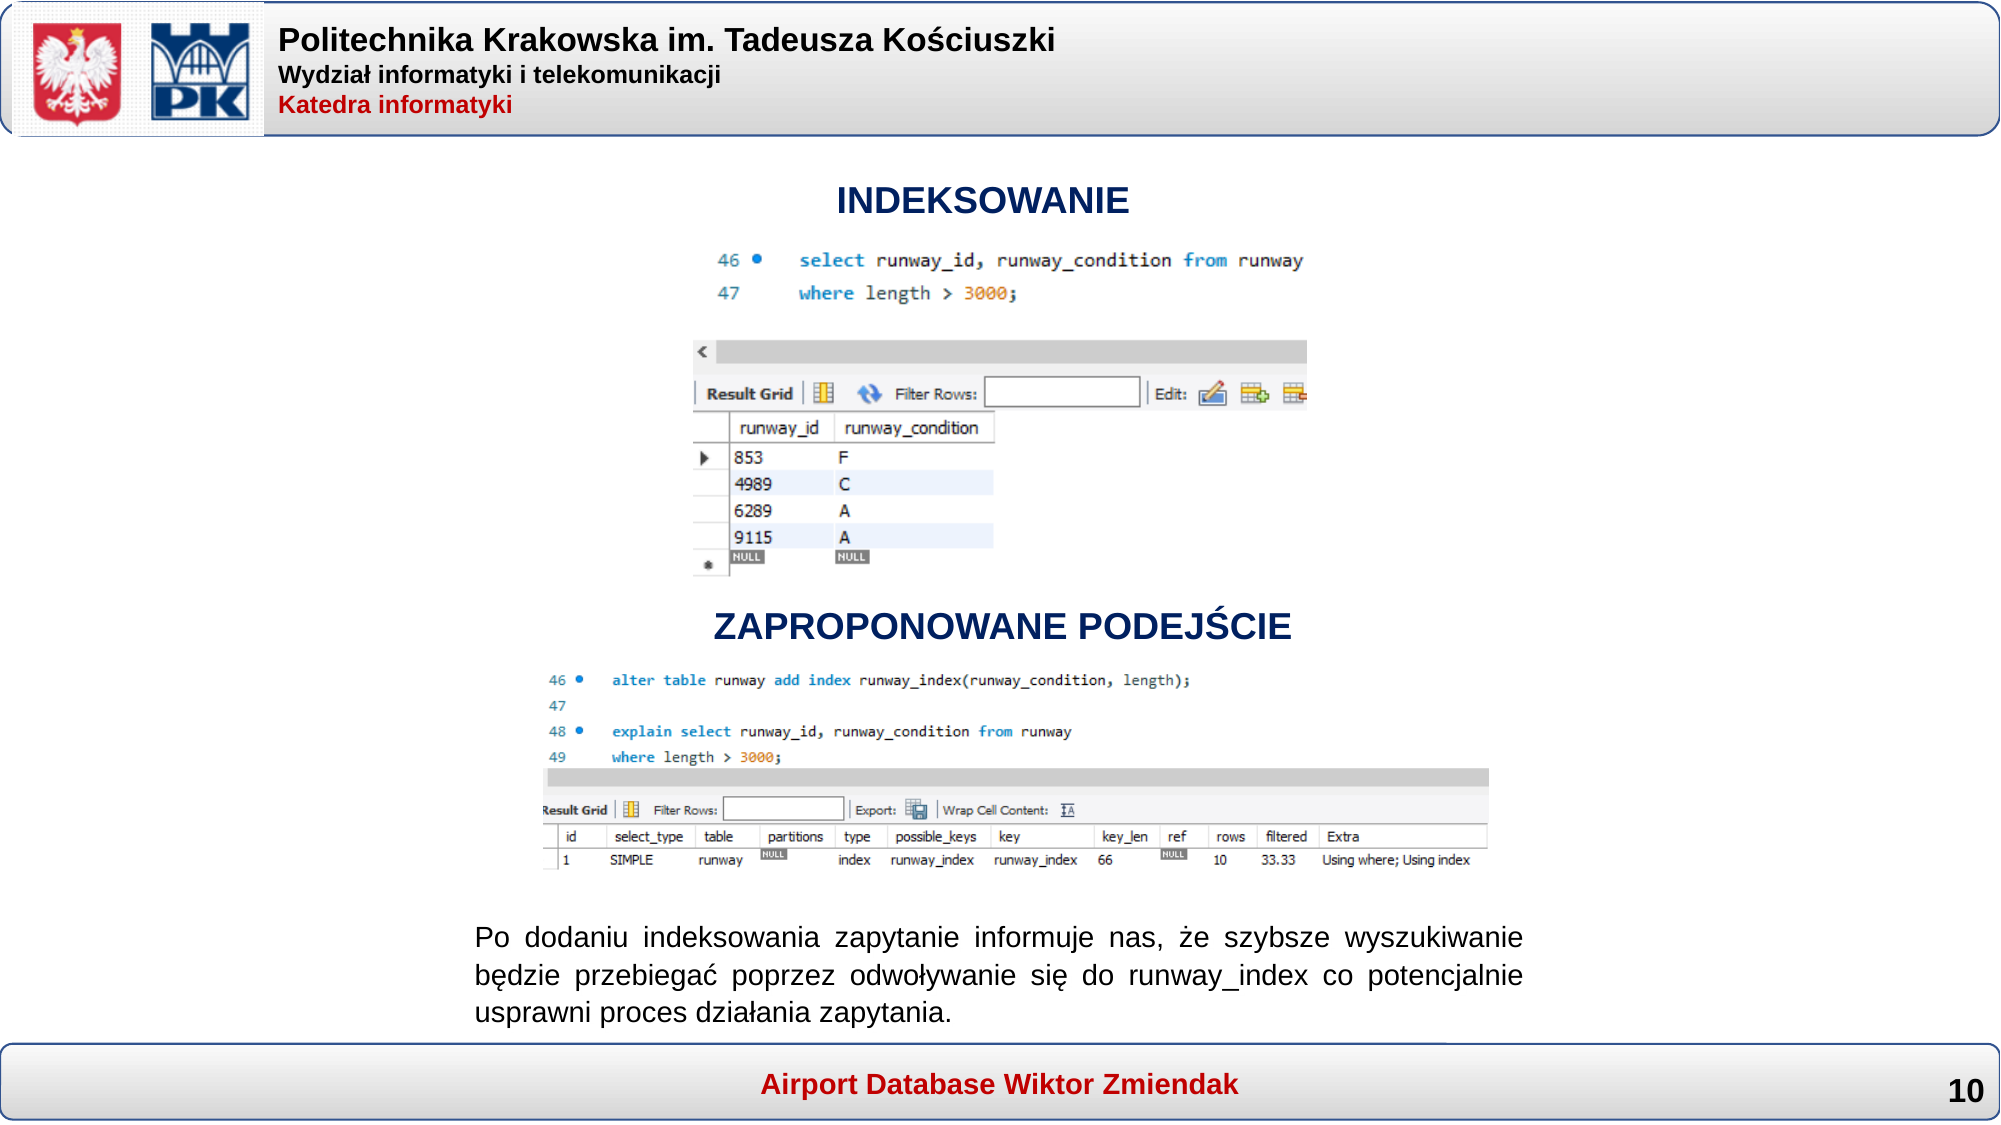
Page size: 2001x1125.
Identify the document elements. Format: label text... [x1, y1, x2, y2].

picture [693, 248, 1307, 583]
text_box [0, 1043, 2000, 1120]
text_box Po dodaniu indeksowania zapytanie informuje nas, że szybsze wyszukiwanie będzie przebiegać poprzez odwoływanie się do runway_index co potencjalnie usprawni proces działania zapytania. [459, 927, 1541, 1018]
picture [543, 673, 1489, 877]
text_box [0, 1, 2000, 136]
text_box ZAPROPONOWANE PODEJŚCIE [248, 571, 1683, 655]
text_box INDEKSOWANIE [228, 147, 1663, 229]
